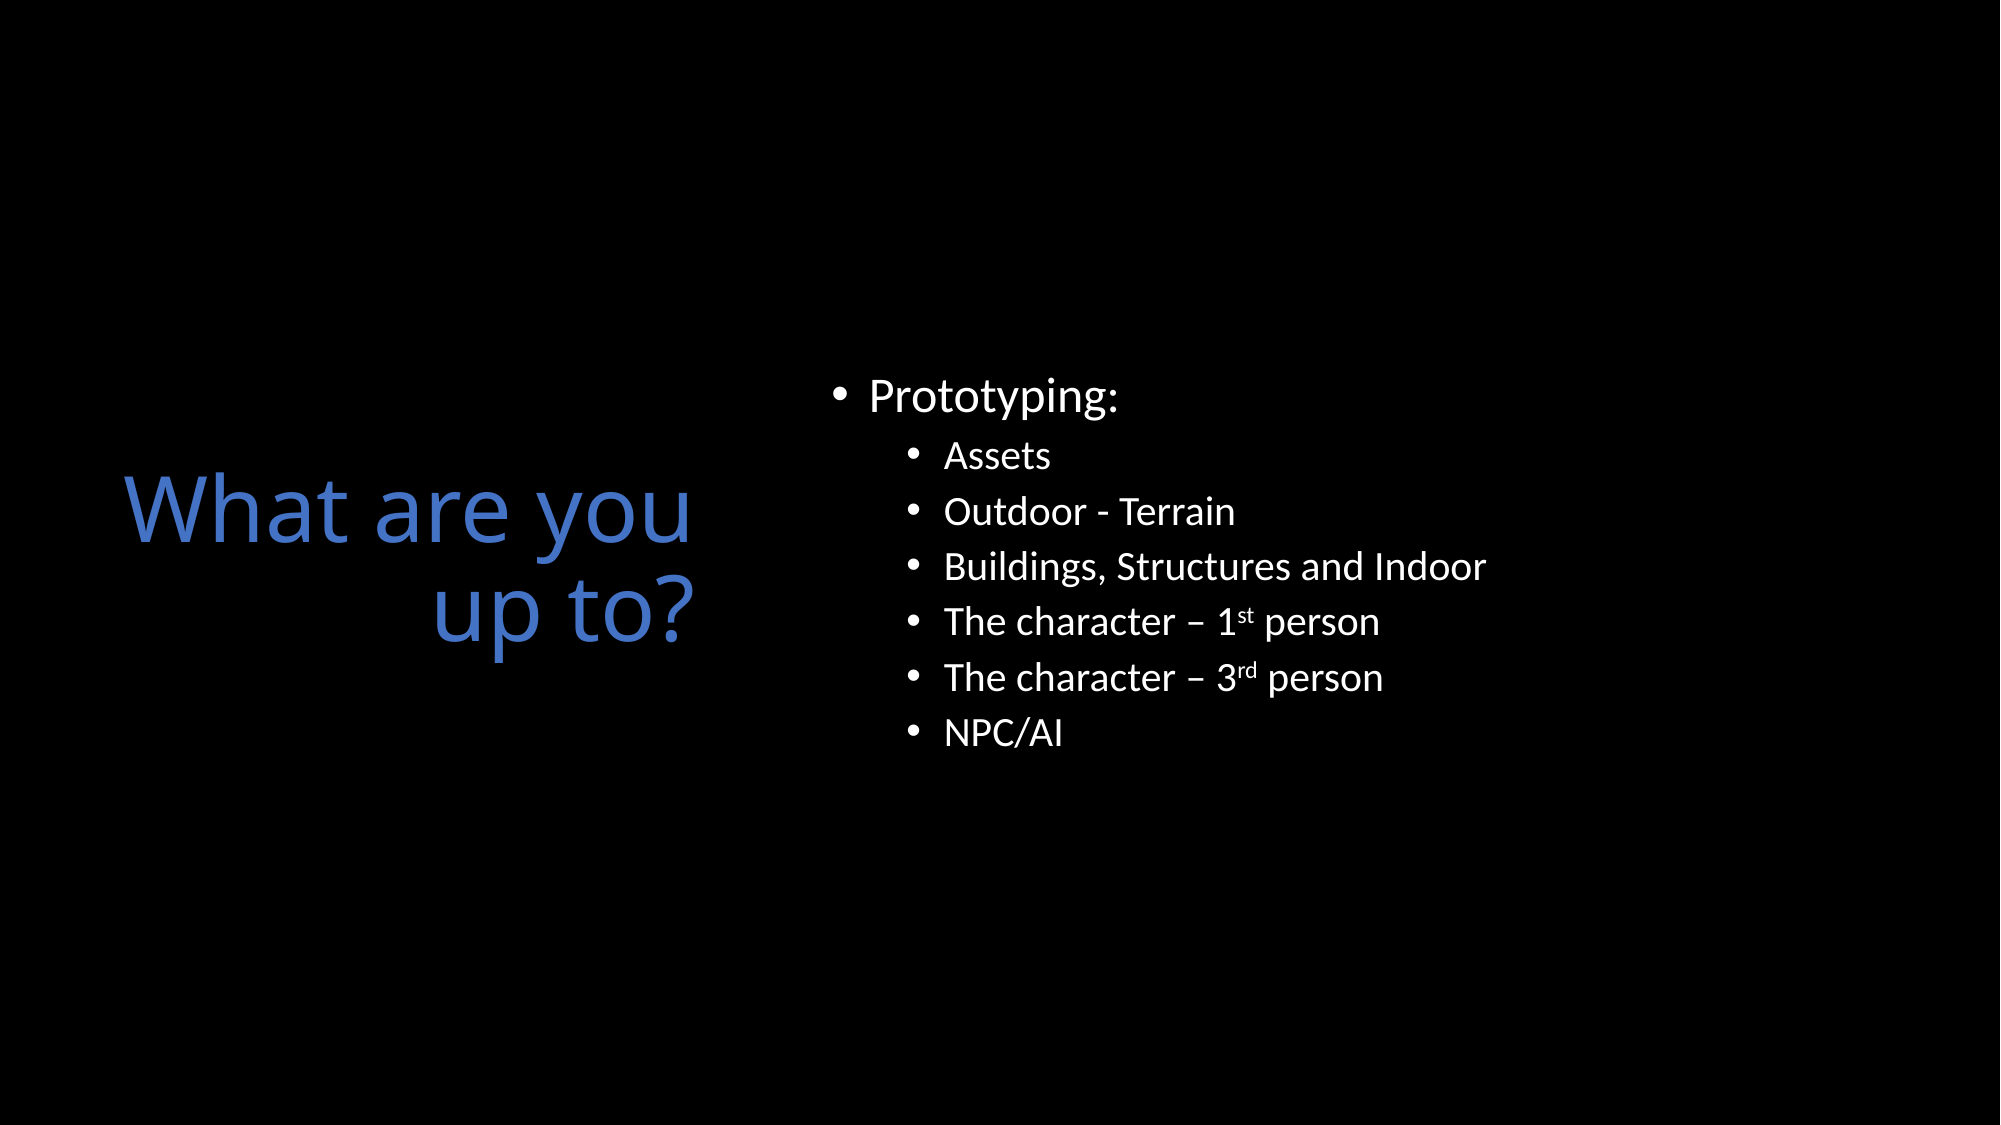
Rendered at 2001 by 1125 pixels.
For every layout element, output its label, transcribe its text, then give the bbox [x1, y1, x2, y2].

list Prototyping: Assets Outdoor - Terrain Buildings, Structures and Indoor The character – 1st person The character – 3rd person NPC/AI [816, 158, 1863, 967]
title What are you up to? [81, 158, 711, 967]
